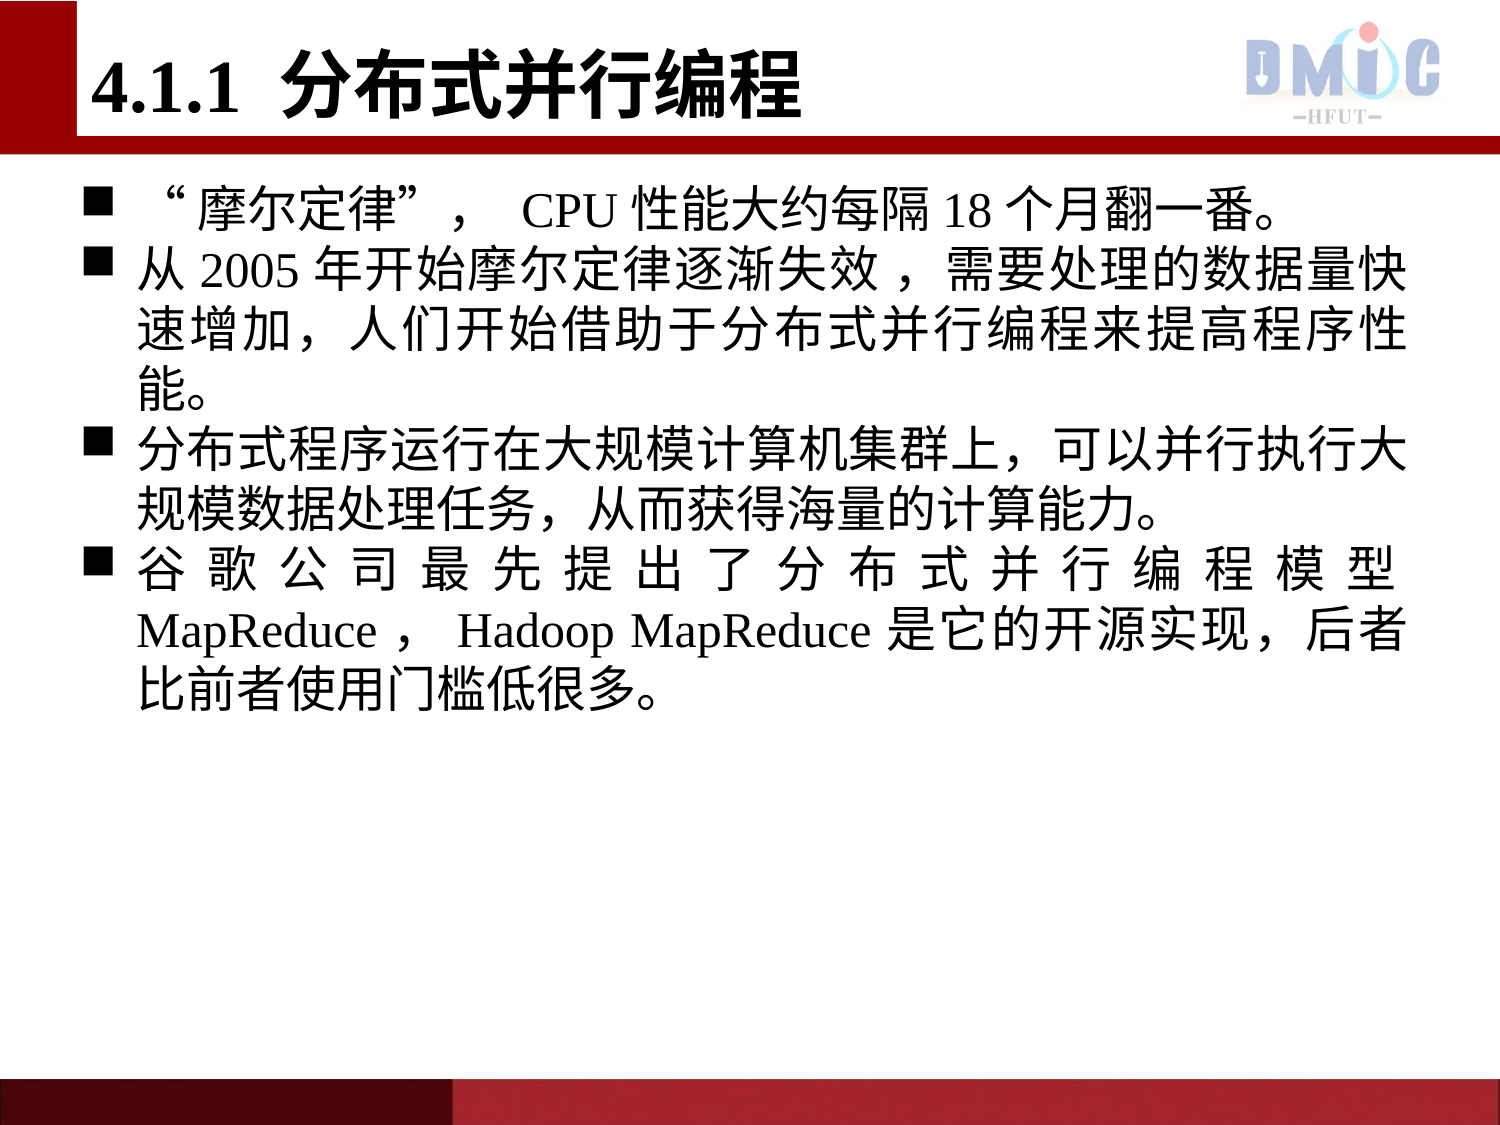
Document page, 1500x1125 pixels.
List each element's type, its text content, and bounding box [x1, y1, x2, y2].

text_box “摩尔定律”， CPU性能大约每隔18个月翻一番。 从2005年开始摩尔定律逐渐失效 ，需要处理的数据量快速增加，人们开始借助于分布式并行编程来提高程序性能。 分布式程序运行在大规模计算机集群上，可以并行执行大规模数据处理任务，从而获得海量的计算能力。 谷歌公司最先提出了分布式并行编程模型MapReduce，Hadoop MapReduce是它的开源实现，后者比前者使用门槛低很多。 [64, 170, 1424, 725]
title 4.1.1 分布式并行编程 [76, 0, 1390, 166]
picture [0, 1079, 1500, 1125]
